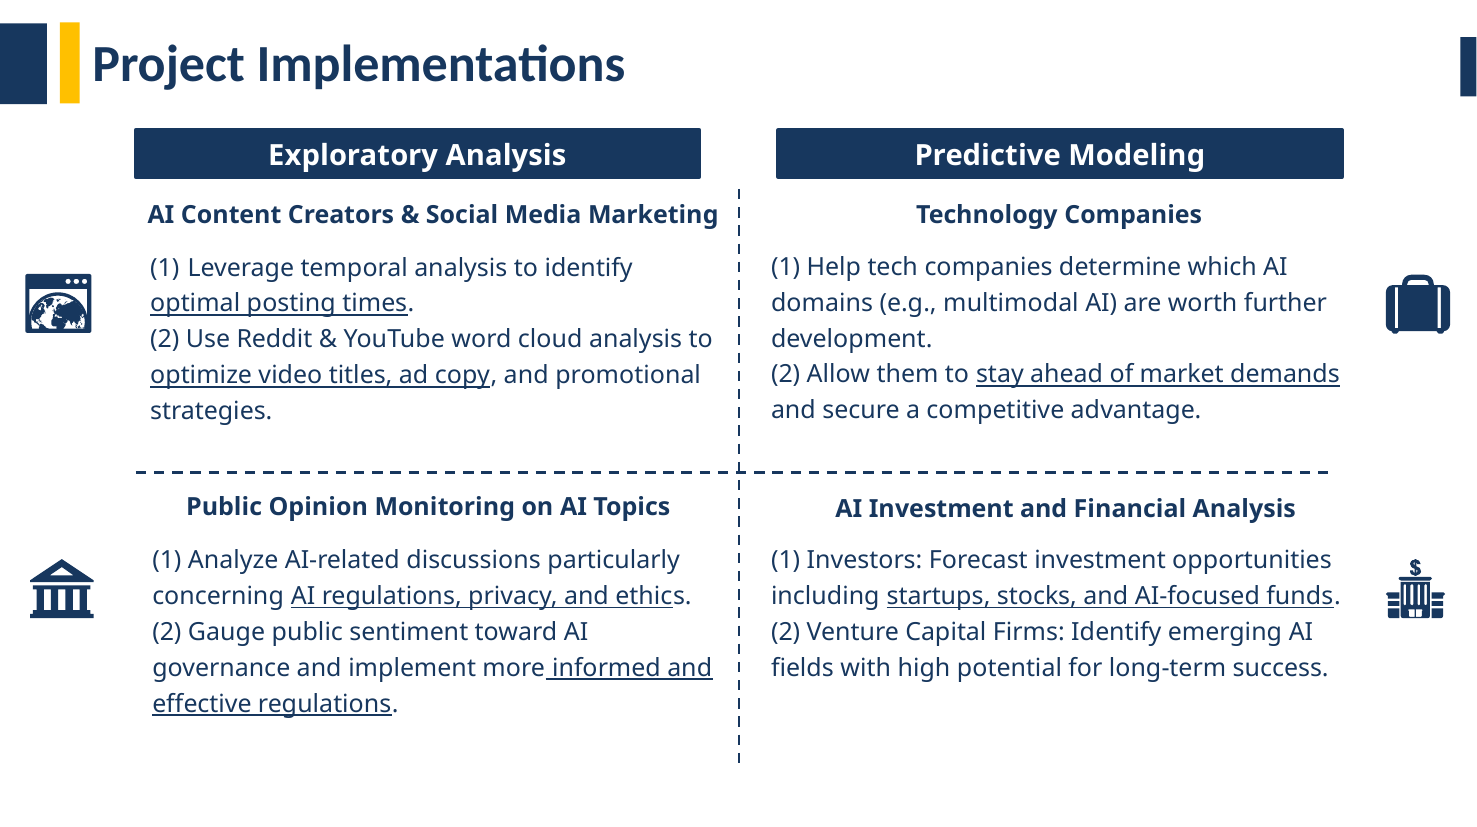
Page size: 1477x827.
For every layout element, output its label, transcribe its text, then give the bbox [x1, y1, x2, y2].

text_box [25, 273, 92, 334]
text_box Exploratory Analysis [134, 128, 701, 179]
text_box Predictive Modeling [776, 128, 1344, 179]
text_box [1431, 608, 1444, 619]
text_box [1431, 601, 1444, 606]
text_box [1458, 35, 1477, 99]
text_box (1) Investors: Forecast investment opportunities including startups, stocks, and AI-focused funds. (2) Venture Capital Firms: Identify emerging AI fields with high potential for long-term success. [756, 530, 1363, 689]
text_box AI Investment and Financial Analysis [820, 484, 1312, 530]
text_box Project Implementations [92, 29, 1010, 92]
text_box [1431, 592, 1446, 599]
text_box AI Content Creators & Social Media Marketing [132, 190, 735, 236]
text_box [1385, 274, 1451, 334]
text_box [1385, 559, 1433, 619]
text_box Public Opinion Monitoring on AI Topics [171, 483, 687, 528]
text_box [30, 585, 94, 619]
text_box [0, 21, 49, 106]
text_box (1) Analyze AI-related discussions particularly concerning AI regulations, privacy, and ethics. (2) Gauge public sentiment toward AI governance and implement more informed and effective regulations. [137, 530, 734, 725]
text_box [30, 559, 94, 583]
text_box Leverage temporal analysis to identify optimal posting times. (2) Use Reddit & YouTube word cloud analysis to optimize video titles, ad copy, and promotional strategies. [135, 237, 734, 468]
text_box Technology Companies [901, 190, 1218, 236]
text_box (1) Help tech companies determine which AI domains (e.g., multimodal AI) are worth further development. (2) Allow them to stay ahead of market demands and secure a competitive advantage. [756, 236, 1363, 432]
text_box [58, 20, 82, 105]
